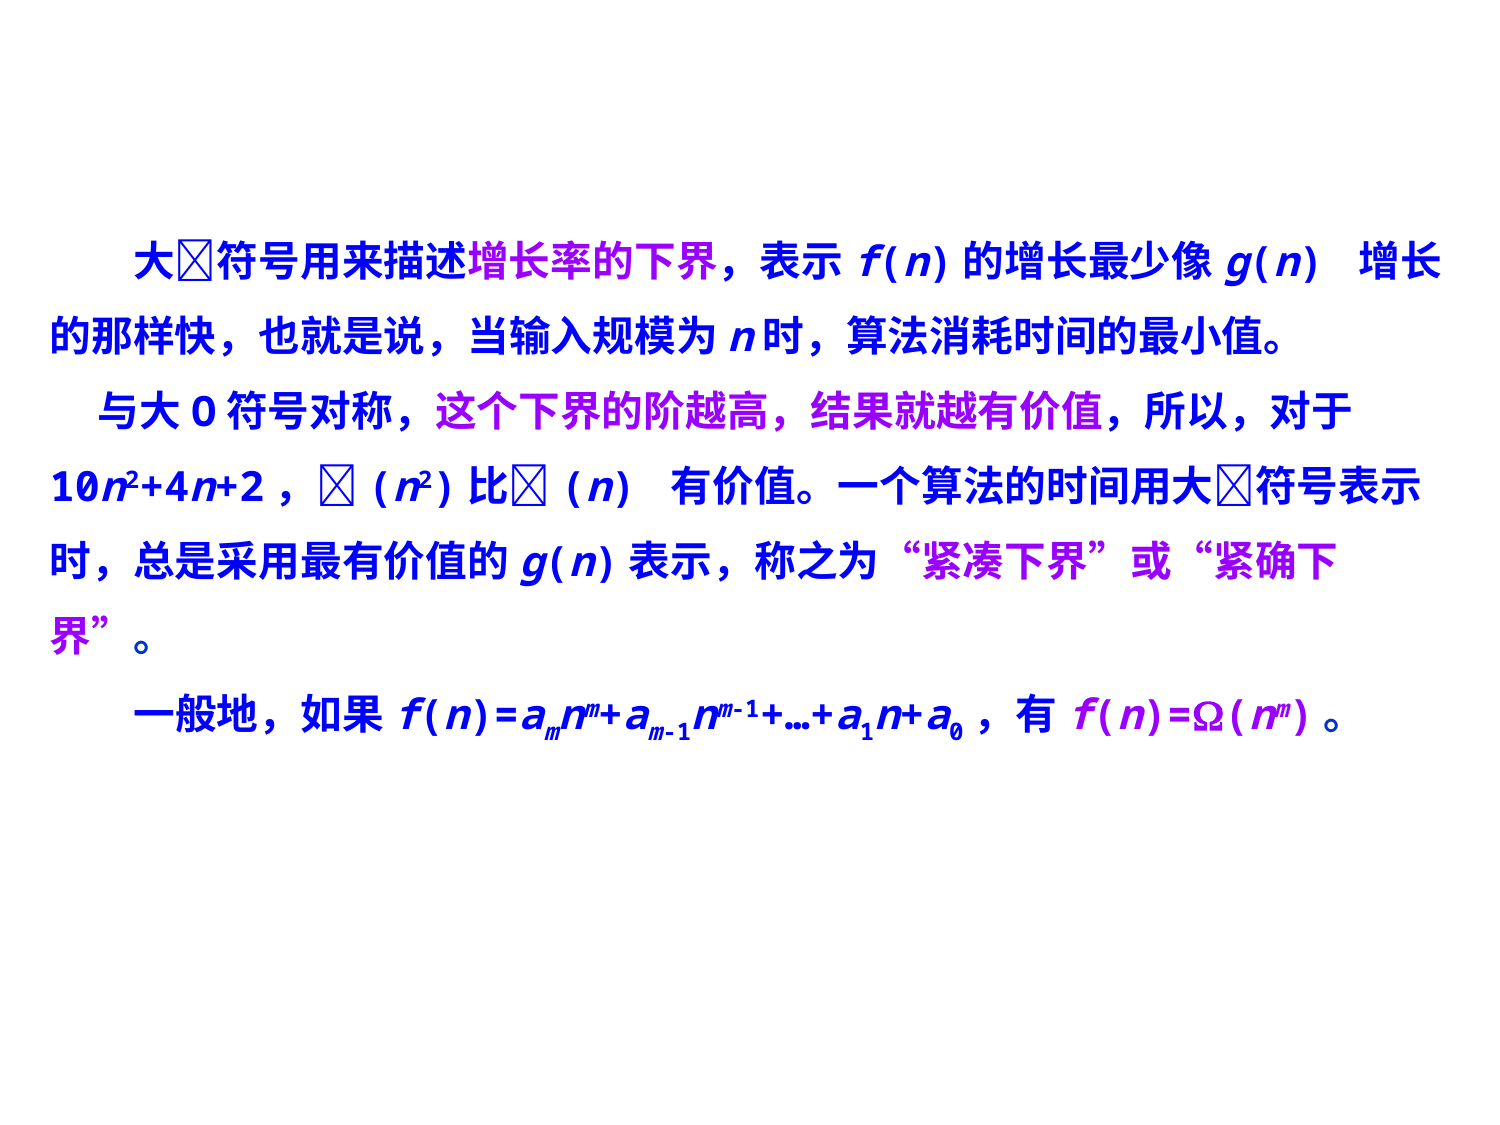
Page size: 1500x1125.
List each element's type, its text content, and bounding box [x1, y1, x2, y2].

text_box 大符号用来描述增长率的下界，表示f(n)的增长最少像g(n) 增长的那样快，也就是说，当输入规模为n时，算法消耗时间的最小值。 与大O符号对称，这个下界的阶越高，结果就越有价值，所以，对于10n2+4n+2，(n2)比(n) 有价值。一个算法的时间用大符号表示时，总是采用最有价值的g(n)表示，称之为“紧凑下界”或“紧确下界”。 一般地，如果f(n)=amnm+am-1nm-1+…+a1n+a0，有f(n)=(nm)。 [35, 202, 1477, 753]
